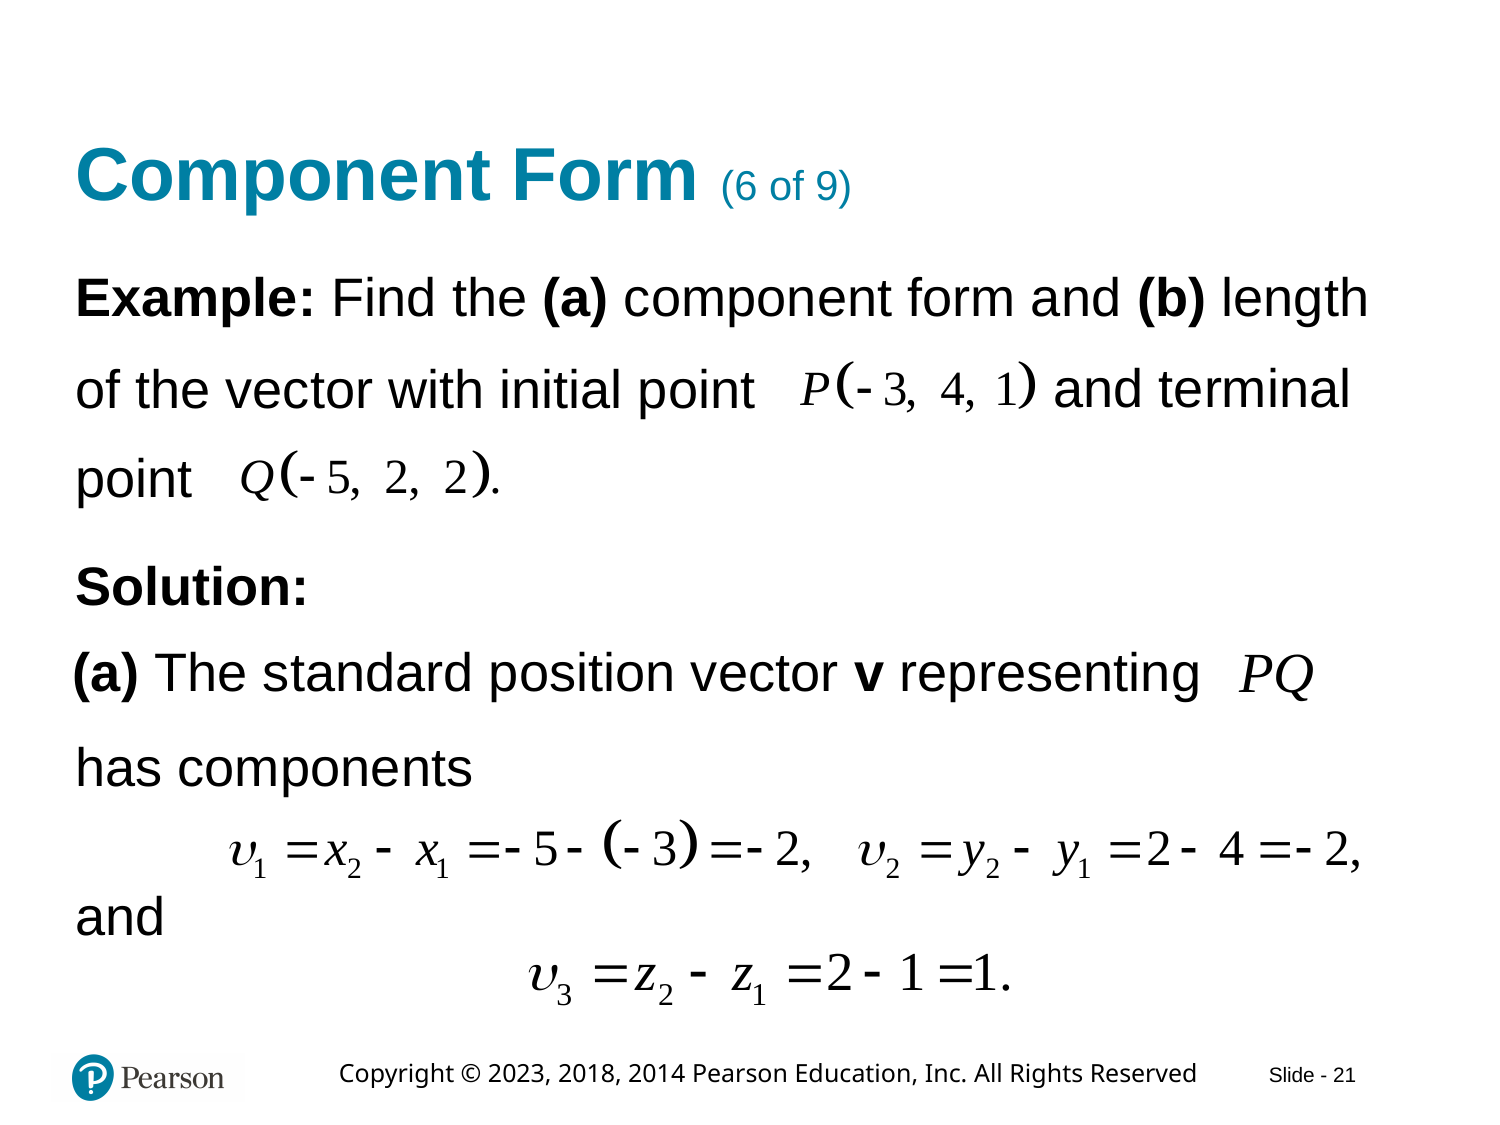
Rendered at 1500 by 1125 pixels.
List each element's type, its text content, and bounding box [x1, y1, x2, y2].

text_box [232, 440, 508, 523]
list (a) The standard position vector v representing [72, 637, 1225, 722]
list of the vector with initial point [75, 354, 787, 430]
list point [75, 443, 224, 525]
list and terminal [1053, 353, 1383, 425]
list and [75, 881, 188, 957]
list has components [75, 732, 500, 808]
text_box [527, 943, 1015, 1011]
title Component Form (6 of 9) [75, 35, 1425, 216]
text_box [791, 351, 1042, 435]
list Example: Find the (a) component form and (b) length [75, 262, 1400, 343]
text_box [227, 817, 1365, 888]
list Solution: [75, 551, 350, 624]
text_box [1234, 635, 1320, 711]
picture [51, 1053, 245, 1102]
